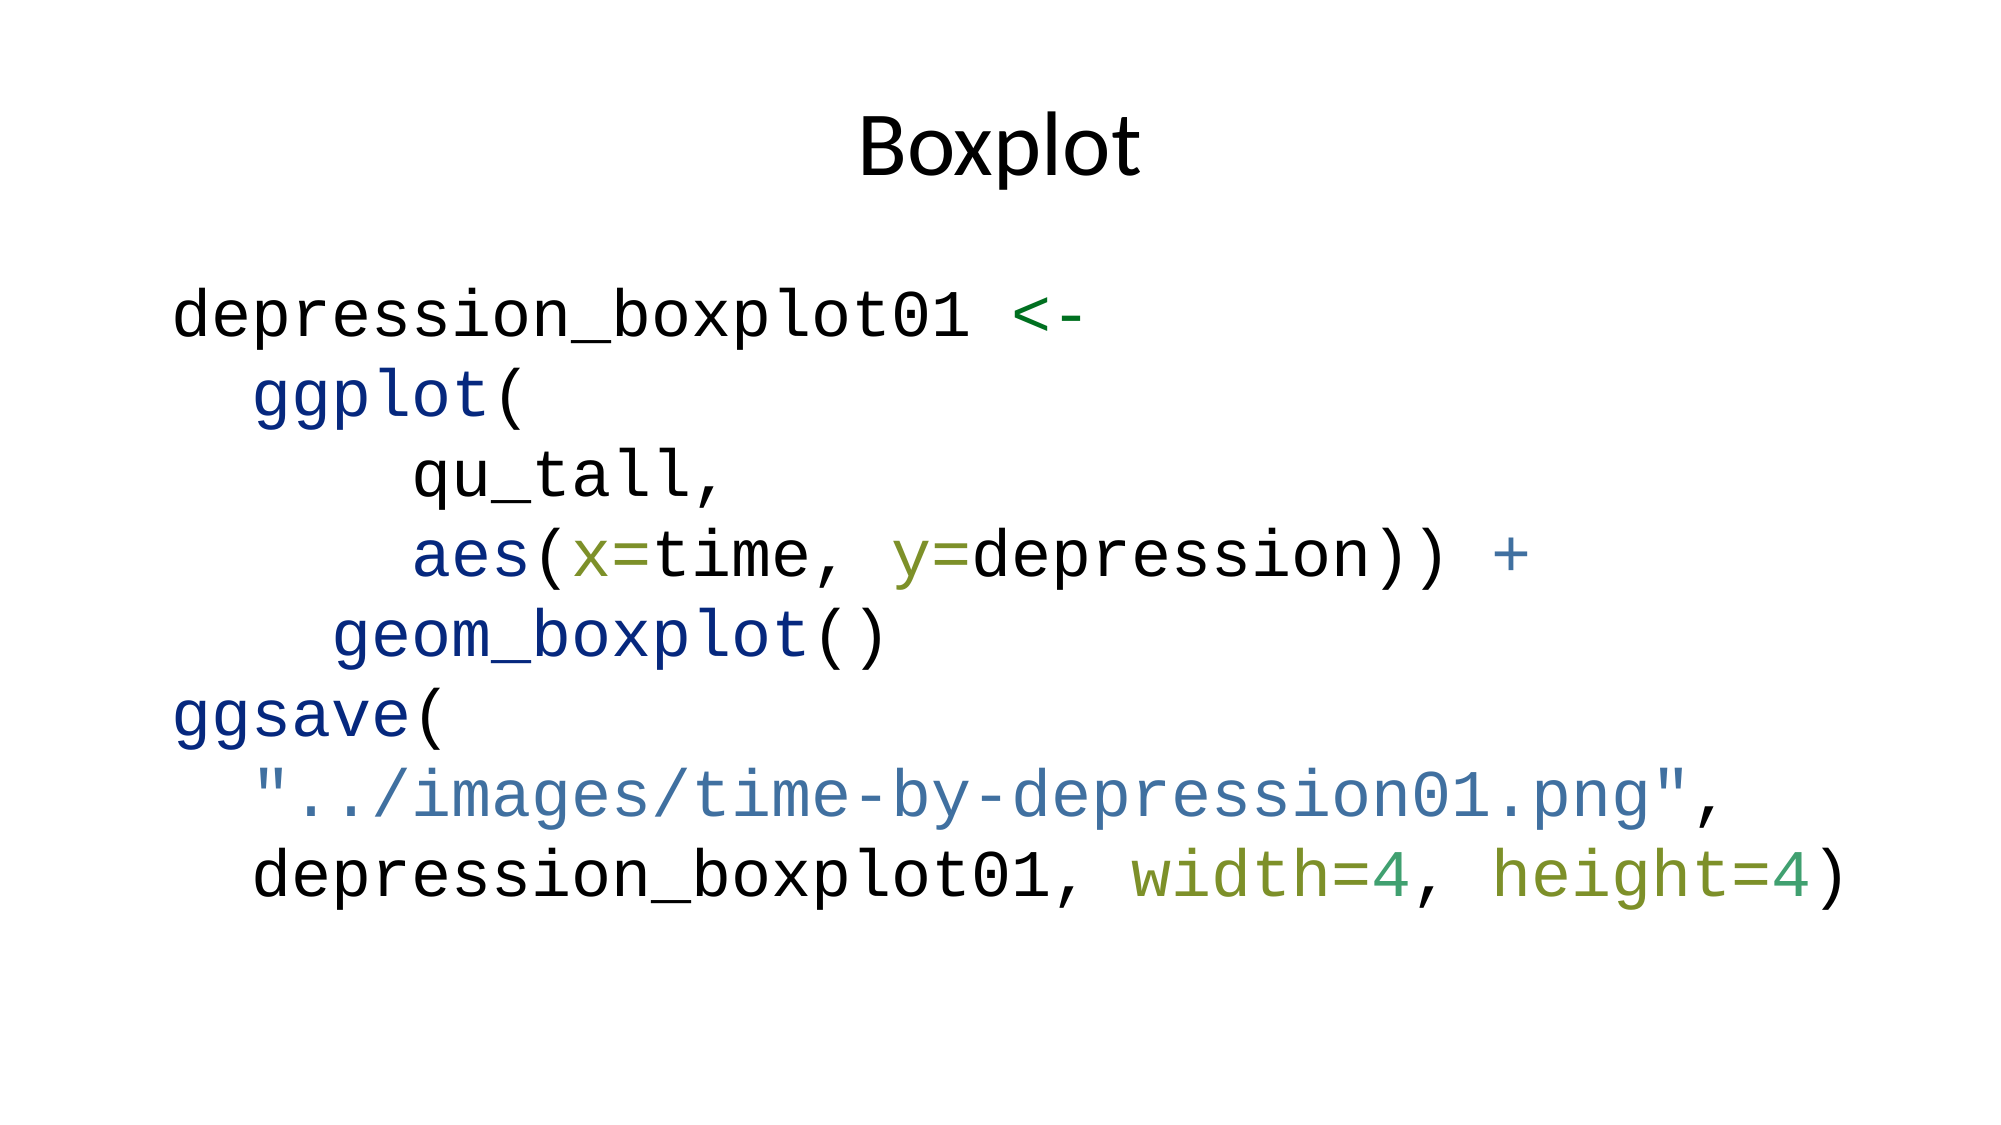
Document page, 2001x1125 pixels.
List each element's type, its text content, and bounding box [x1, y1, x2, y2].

list depression_boxplot01 <- ggplot( qu_tall, aes(x=time, y=depression)) + geom_boxplot() ggsave( "../images/time-by-depression01.png", depression_boxplot01, width=4, height=4) [99, 262, 1900, 1005]
title Boxplot [99, 45, 1900, 233]
